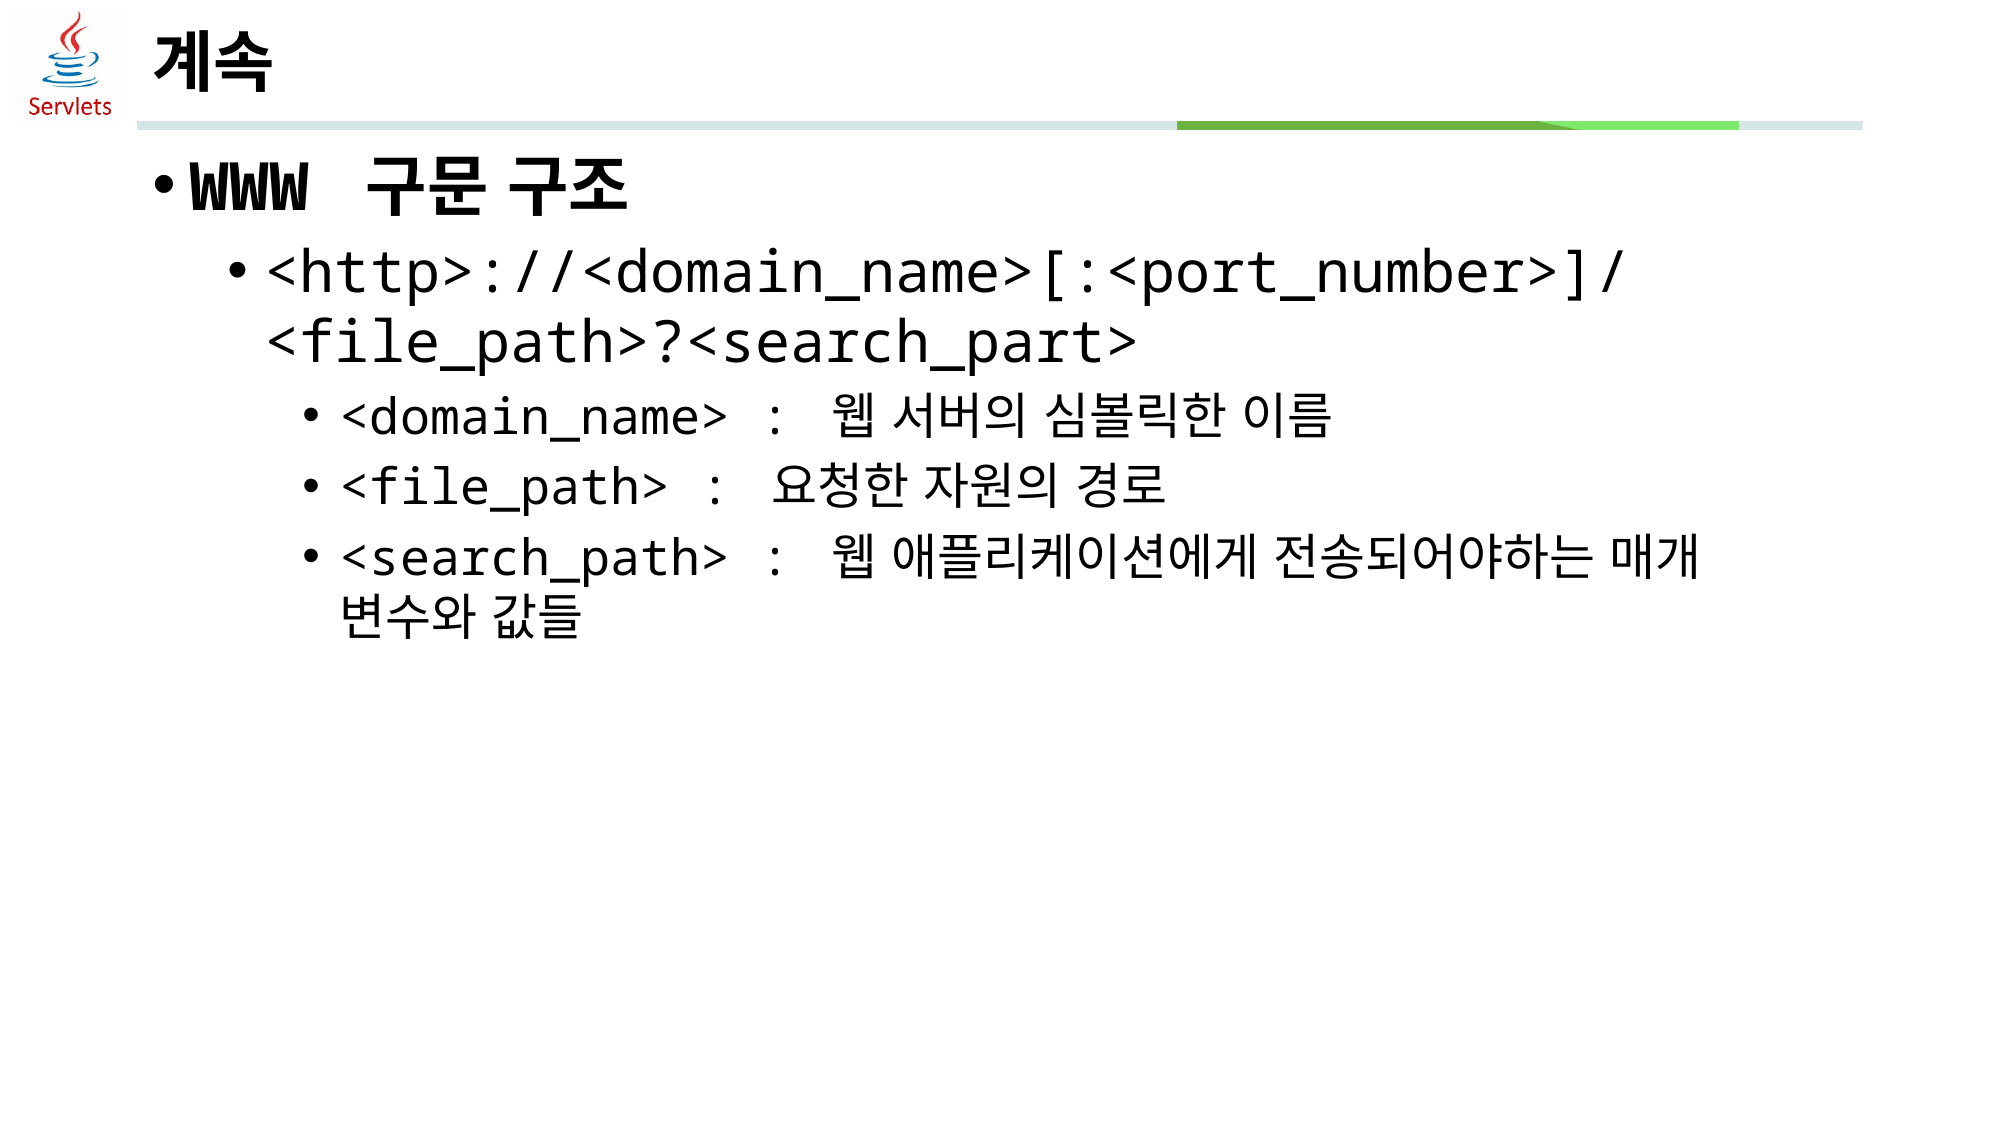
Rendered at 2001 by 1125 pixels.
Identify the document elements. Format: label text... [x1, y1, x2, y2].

list WWW 구문 구조 <http>://<domain_name>[:<port_number>]/<file_path>?<search_part> <domain_name> : 웹 서버의 심볼릭한 이름 <file_path> : 요청한 자원의 경로 <search_path> : 웹 애플리케이션에게 전송되어야하는 매개 변수와 값들 [137, 136, 1863, 1014]
picture [137, 122, 1863, 130]
title 계속 [137, 8, 1863, 122]
picture [13, 8, 126, 122]
